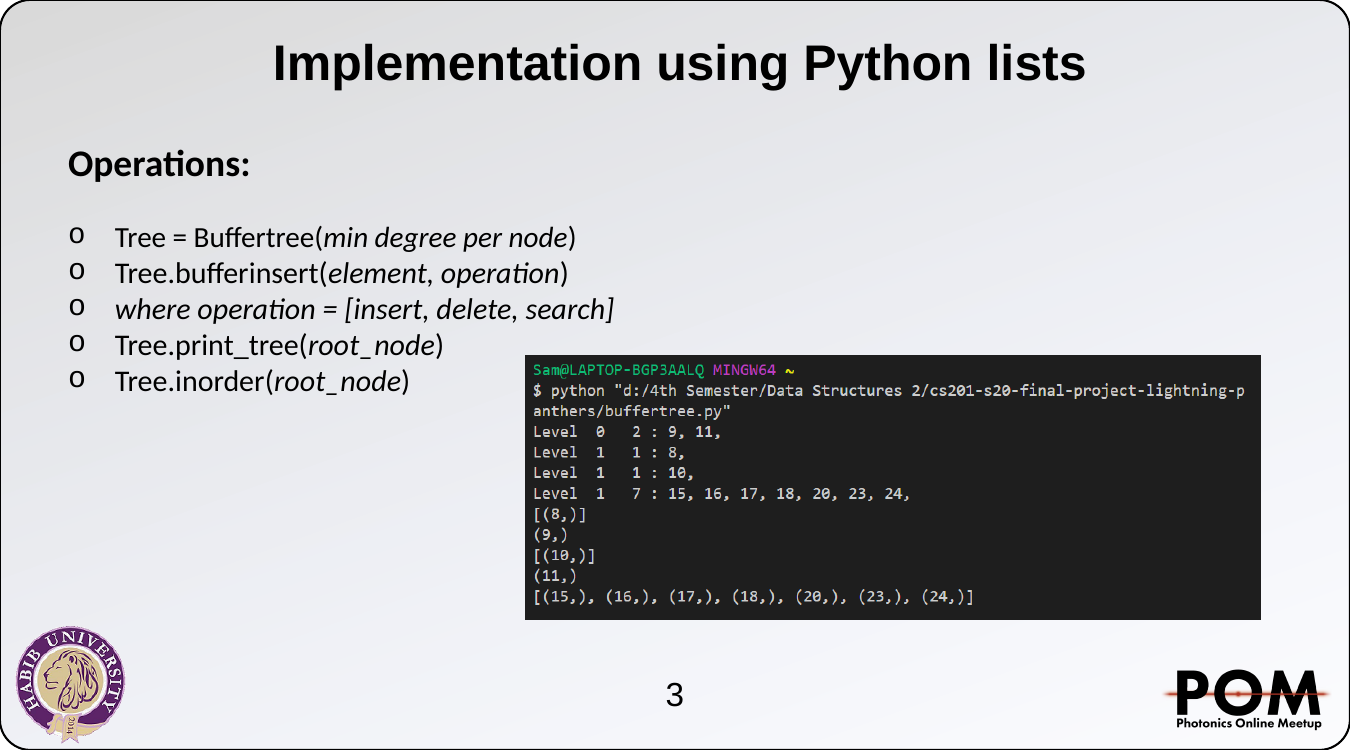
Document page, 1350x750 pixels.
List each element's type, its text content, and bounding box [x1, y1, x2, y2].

text_box Operations: Tree = Buffertree(min degree per node) Tree.bufferinsert(element, operation) where operation = [insert, delete, search] Tree.print_tree(root_node) Tree.inorder(root_node) [53, 131, 1315, 405]
picture [1159, 653, 1334, 741]
text_box 3 [128, 665, 1275, 720]
picture [11, 619, 128, 750]
picture [525, 355, 1261, 620]
text_box Implementation using Python lists [258, 22, 1141, 98]
